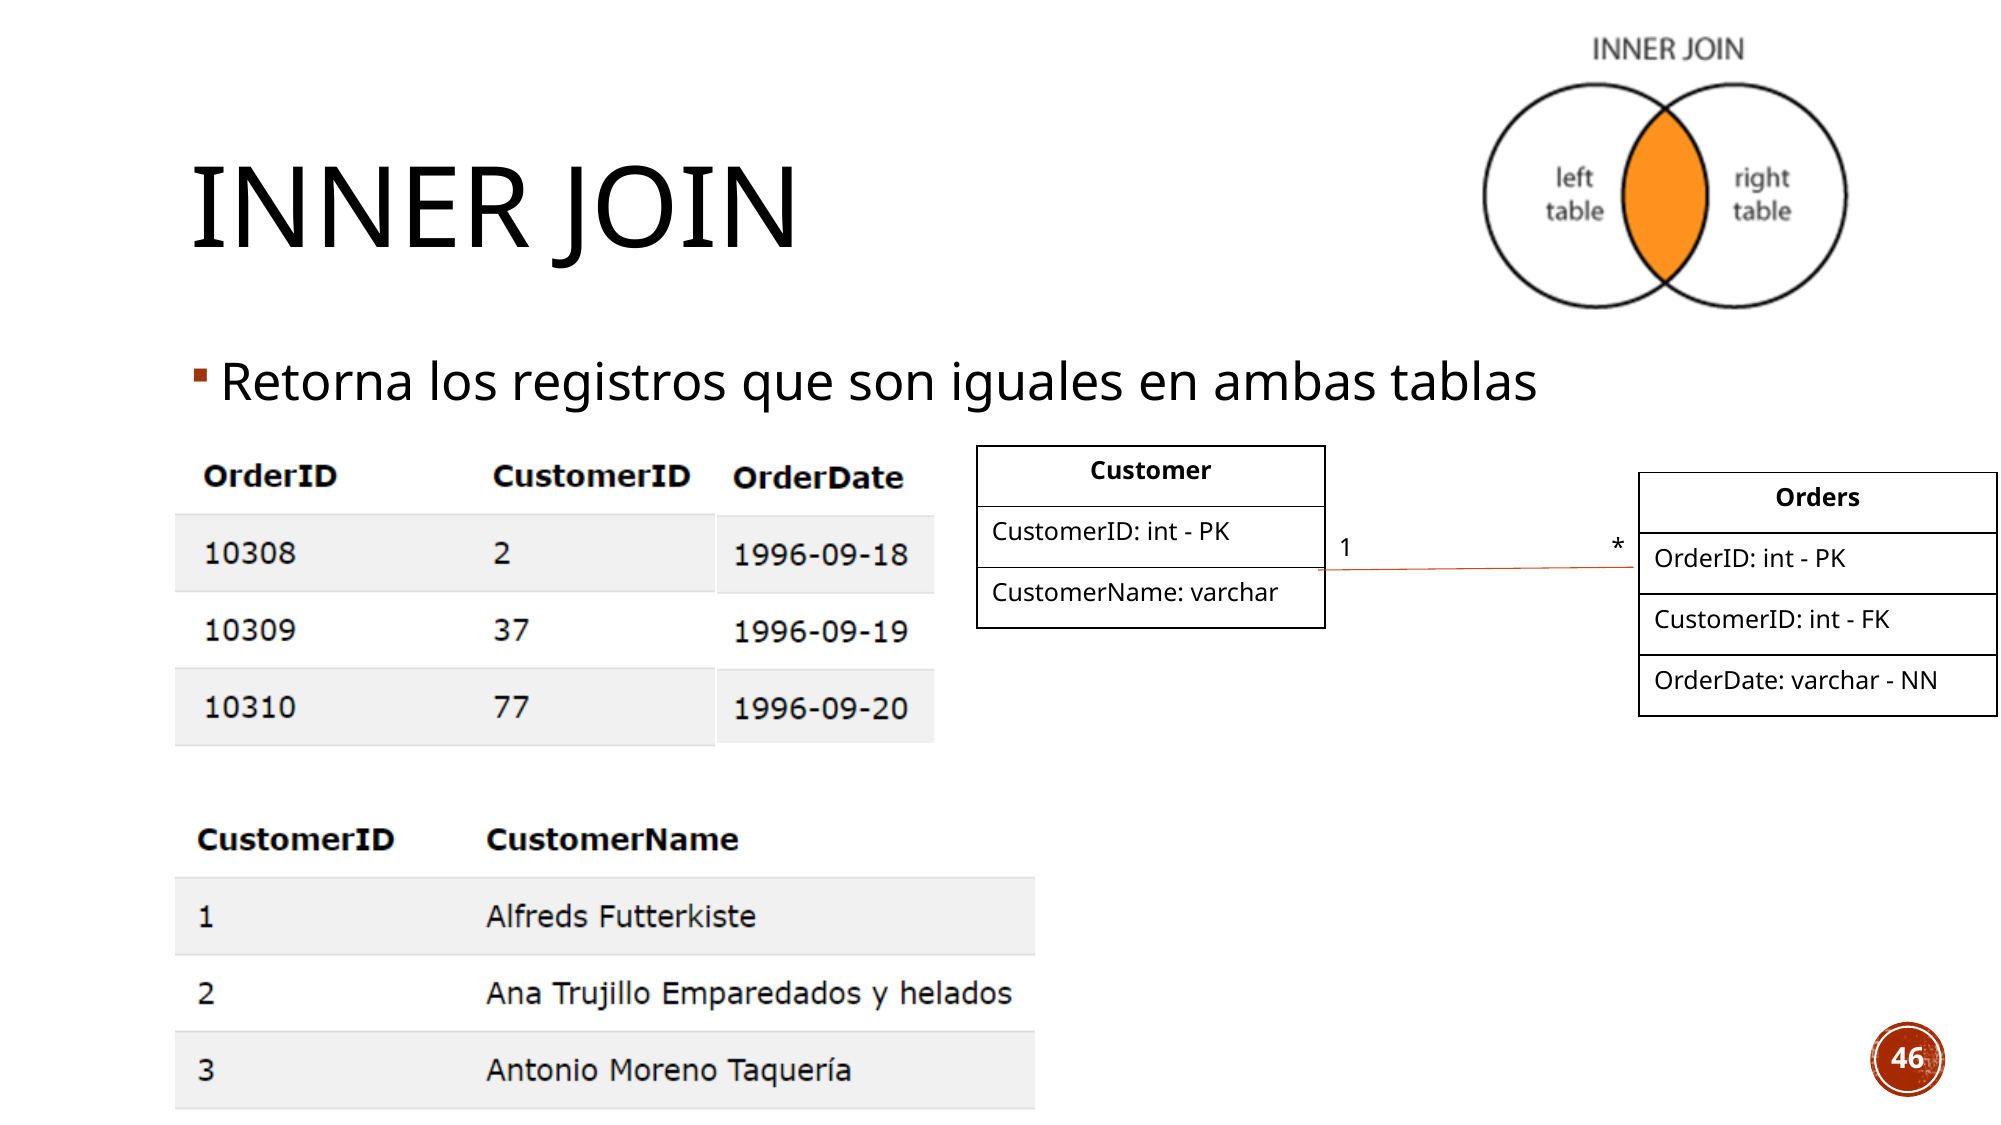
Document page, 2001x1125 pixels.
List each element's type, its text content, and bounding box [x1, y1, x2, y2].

table_header Customer [978, 447, 1324, 506]
picture [175, 440, 715, 748]
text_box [719, 448, 932, 741]
picture [175, 802, 1035, 1111]
text_box * [1596, 524, 1648, 570]
table_cell CustomerName: varchar [978, 568, 1324, 627]
title Inner join [175, 79, 1826, 344]
list Retorna los registros que son iguales en ambas tablas [175, 348, 1826, 1013]
text_box 1 [1323, 524, 1376, 570]
slide_number 46 [1855, 1028, 1961, 1089]
table_header Orders [1640, 473, 1996, 532]
table_cell CustomerID: int - FK [1640, 595, 1996, 654]
table_cell OrderDate: varchar - NN [1640, 656, 1996, 715]
picture [1475, 24, 1856, 327]
table_cell OrderID: int - PK [1640, 534, 1996, 593]
table_cell CustomerID: int - PK [978, 507, 1324, 567]
